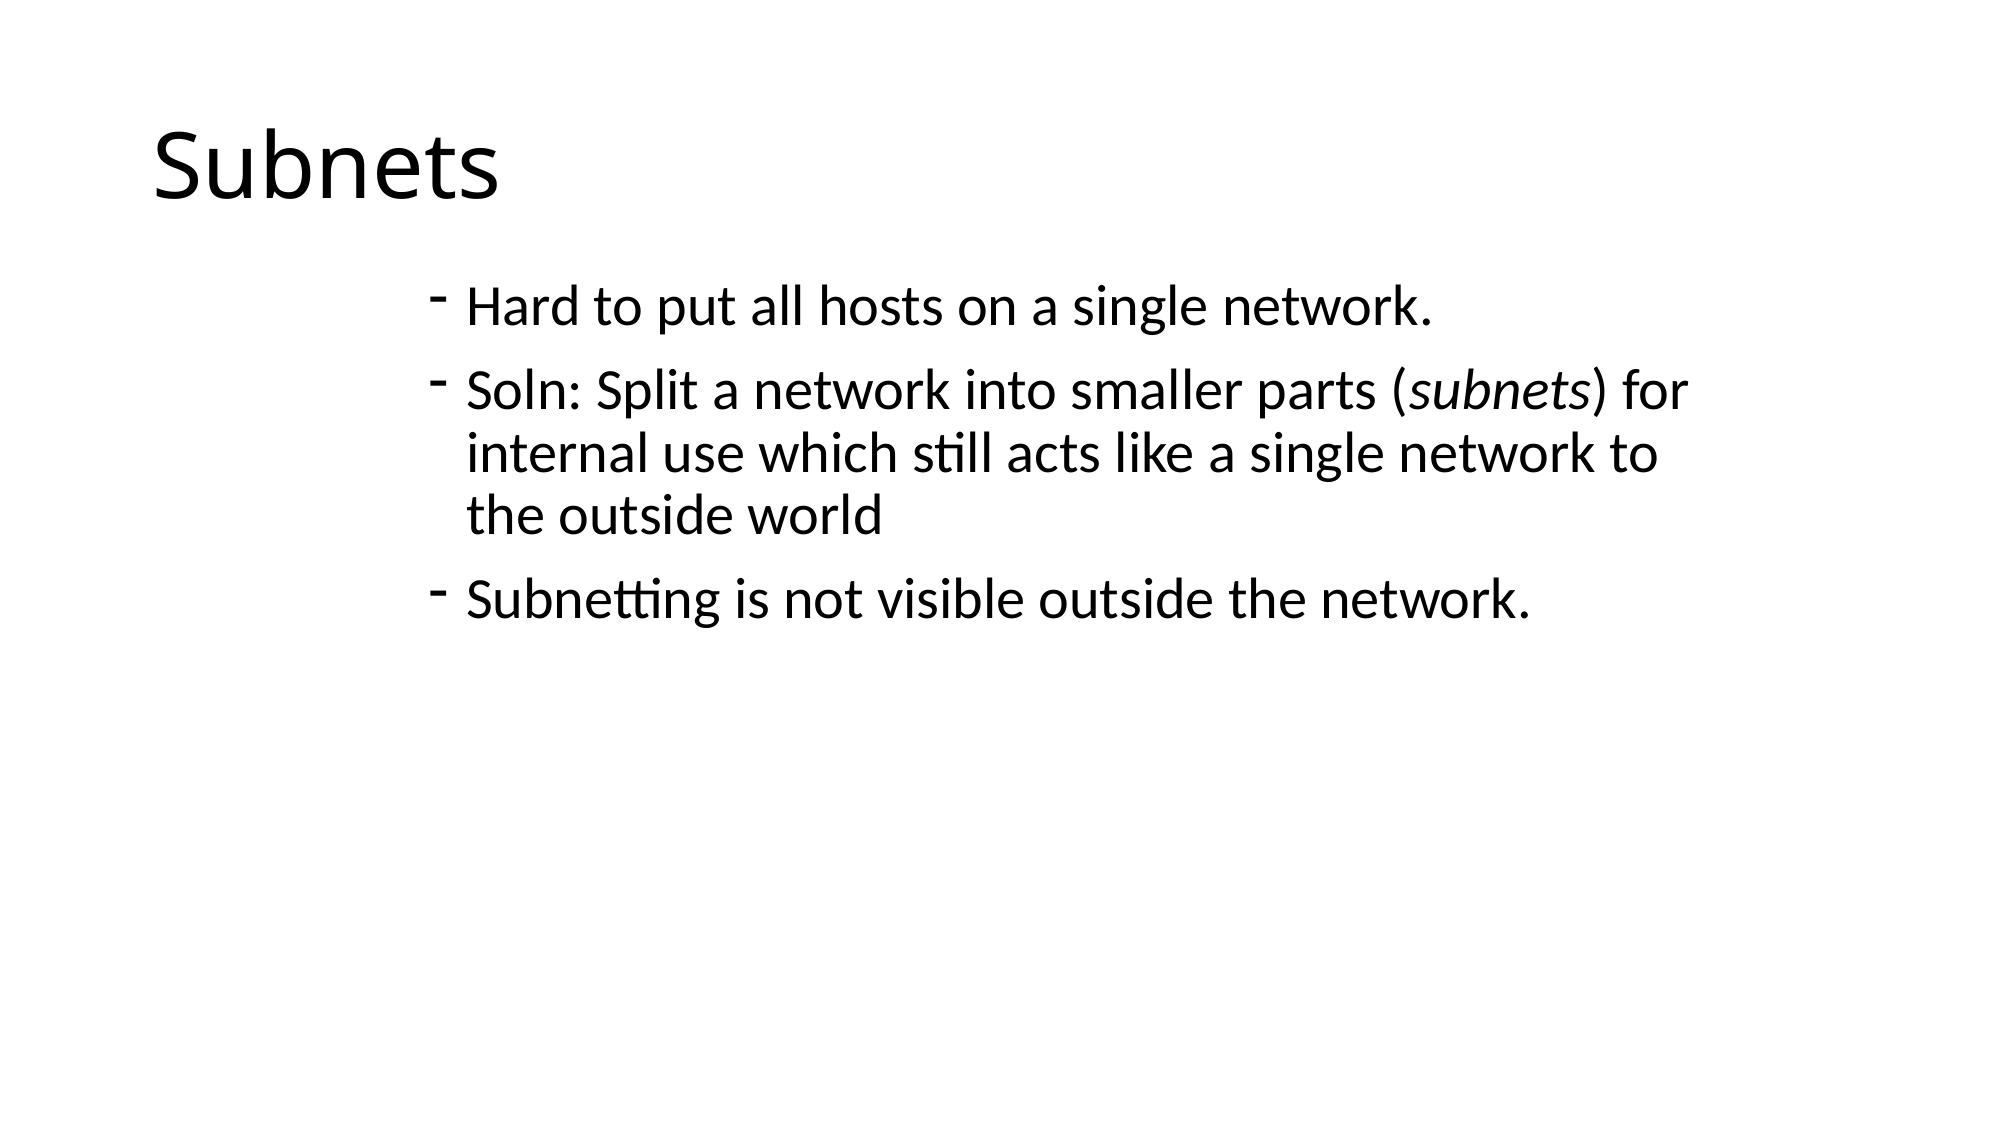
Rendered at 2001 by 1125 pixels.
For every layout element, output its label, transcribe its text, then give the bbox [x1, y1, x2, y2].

title Subnets [137, 59, 1863, 278]
list Hard to put all hosts on a single network. Soln: Split a network into smaller parts (subnets) for internal use which still acts like a single network to the outside world Subnetting is not visible outside the network. [413, 267, 1750, 1075]
